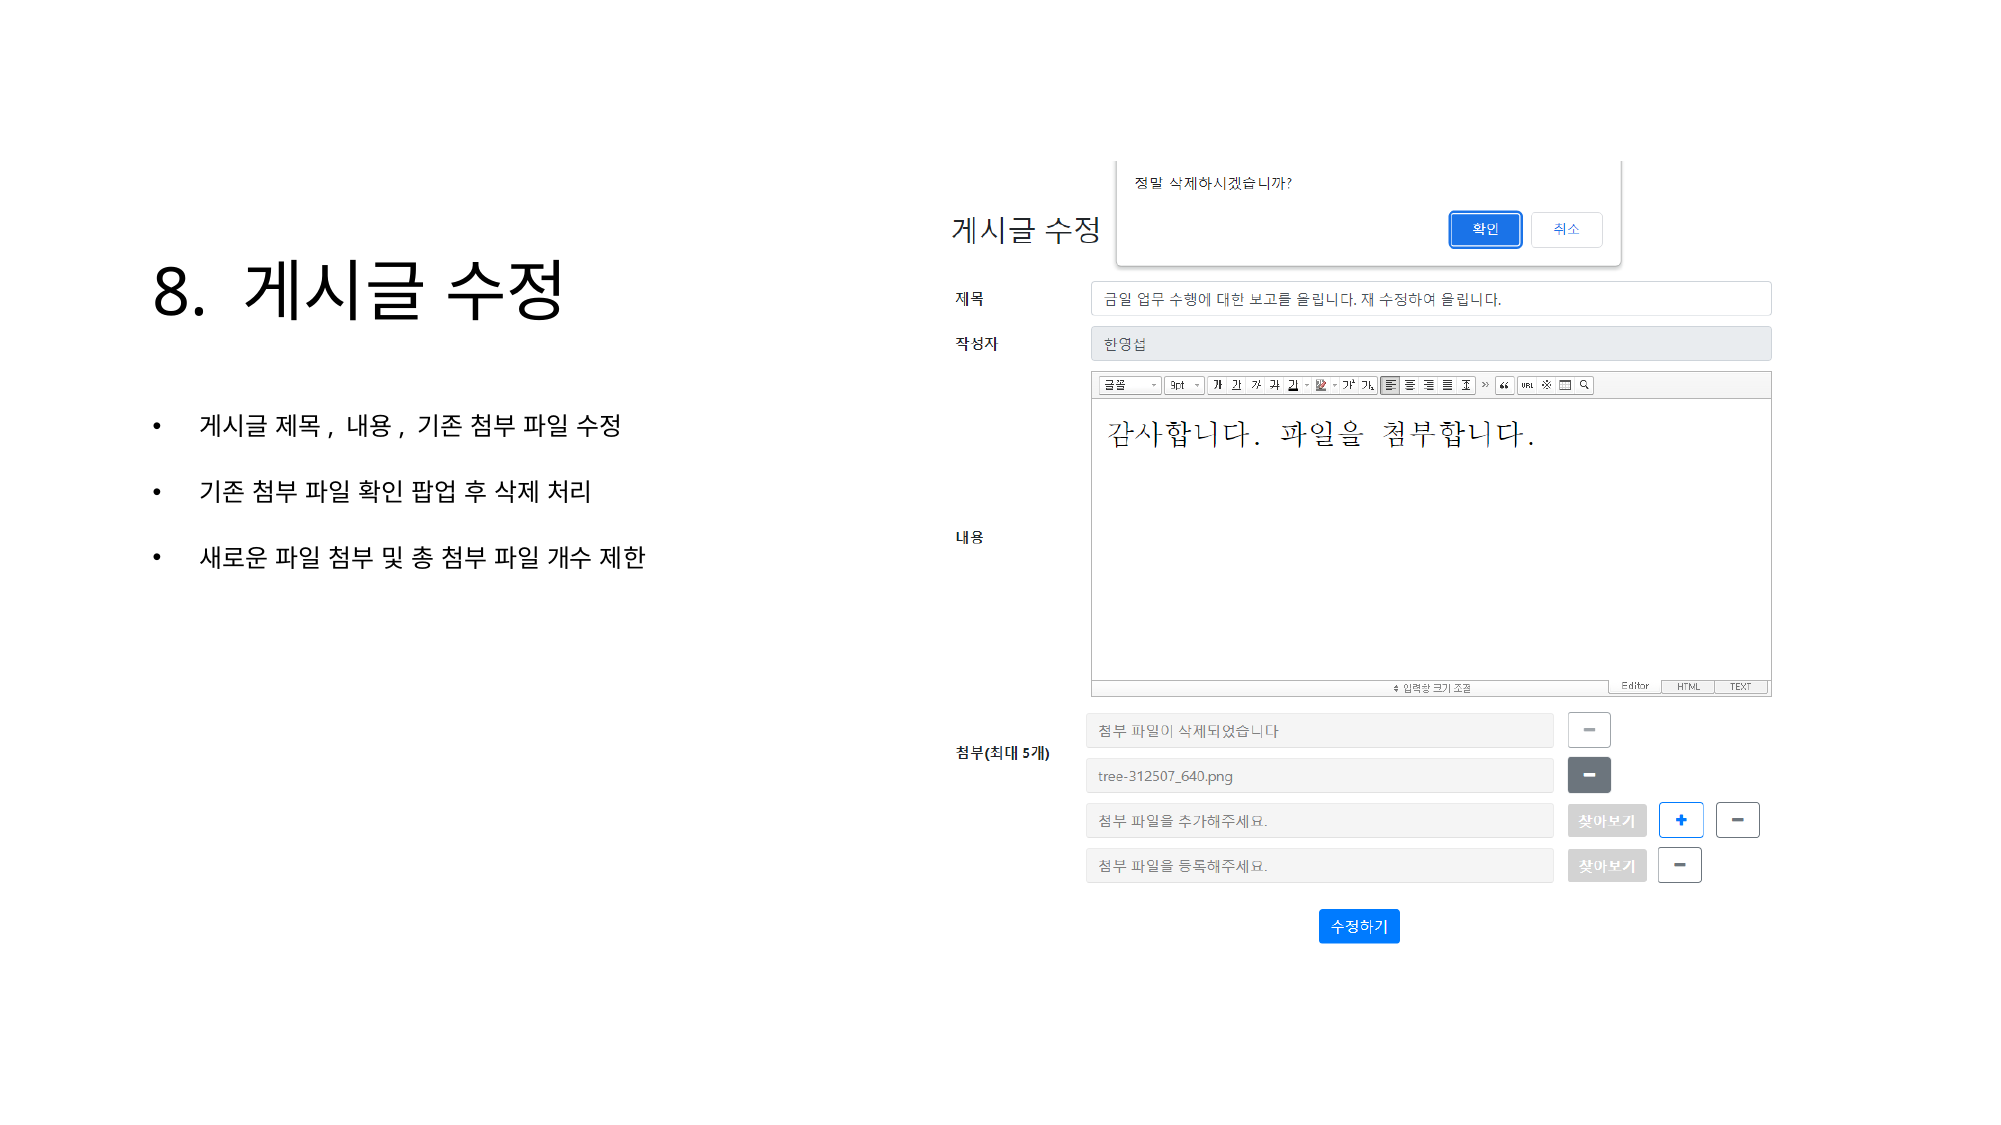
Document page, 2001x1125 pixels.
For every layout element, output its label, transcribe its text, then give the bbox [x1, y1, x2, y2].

title 8. 게시글 수정 [137, 75, 783, 337]
picture [850, 161, 1863, 962]
list 게시글 제목, 내용, 기존 첨부 파일 수정 기존 첨부 파일 확인 팝업 후 삭제 처리 새로운 파일 첨부 및 총 첨부 파일 개수 제한 [137, 337, 783, 963]
